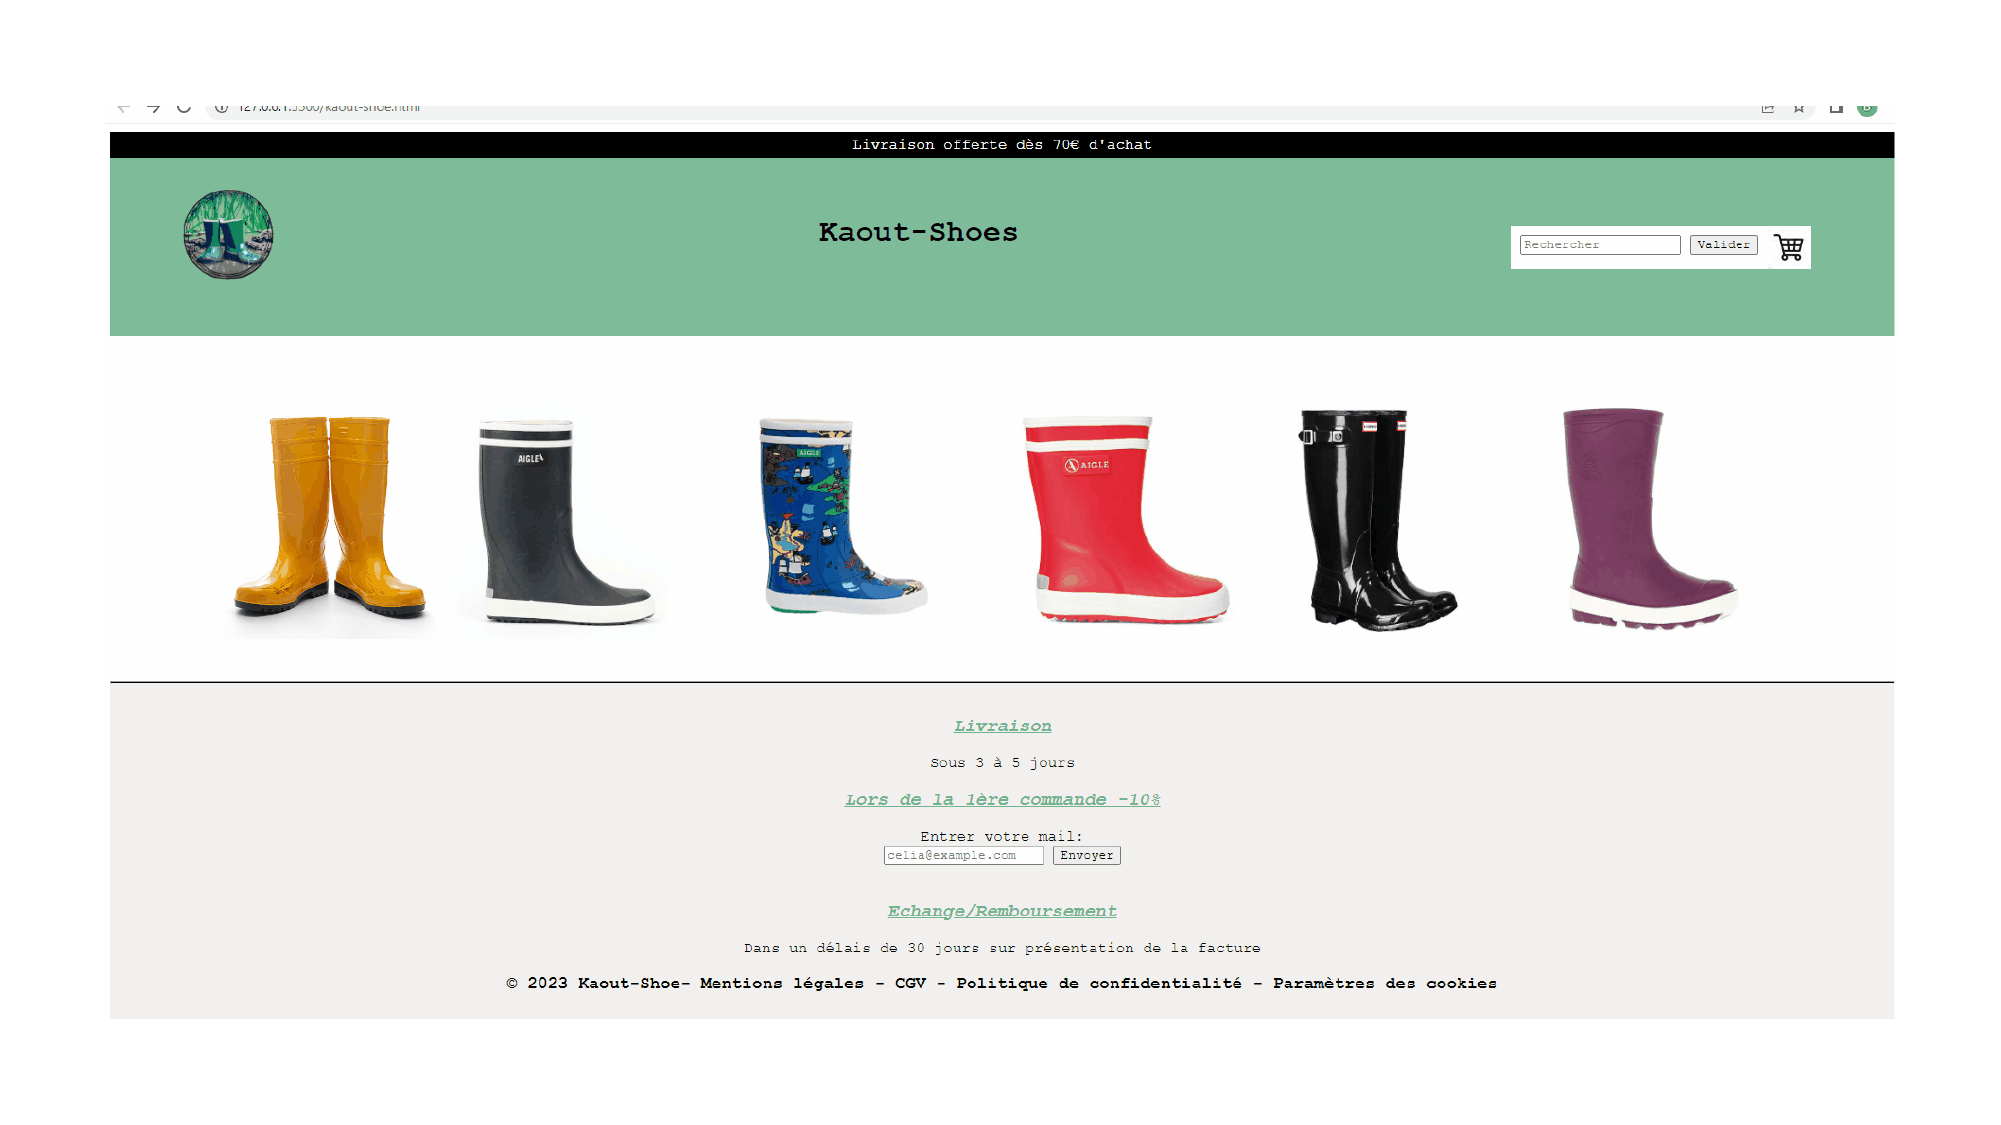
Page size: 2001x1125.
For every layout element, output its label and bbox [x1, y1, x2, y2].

list [105, 105, 1895, 1019]
